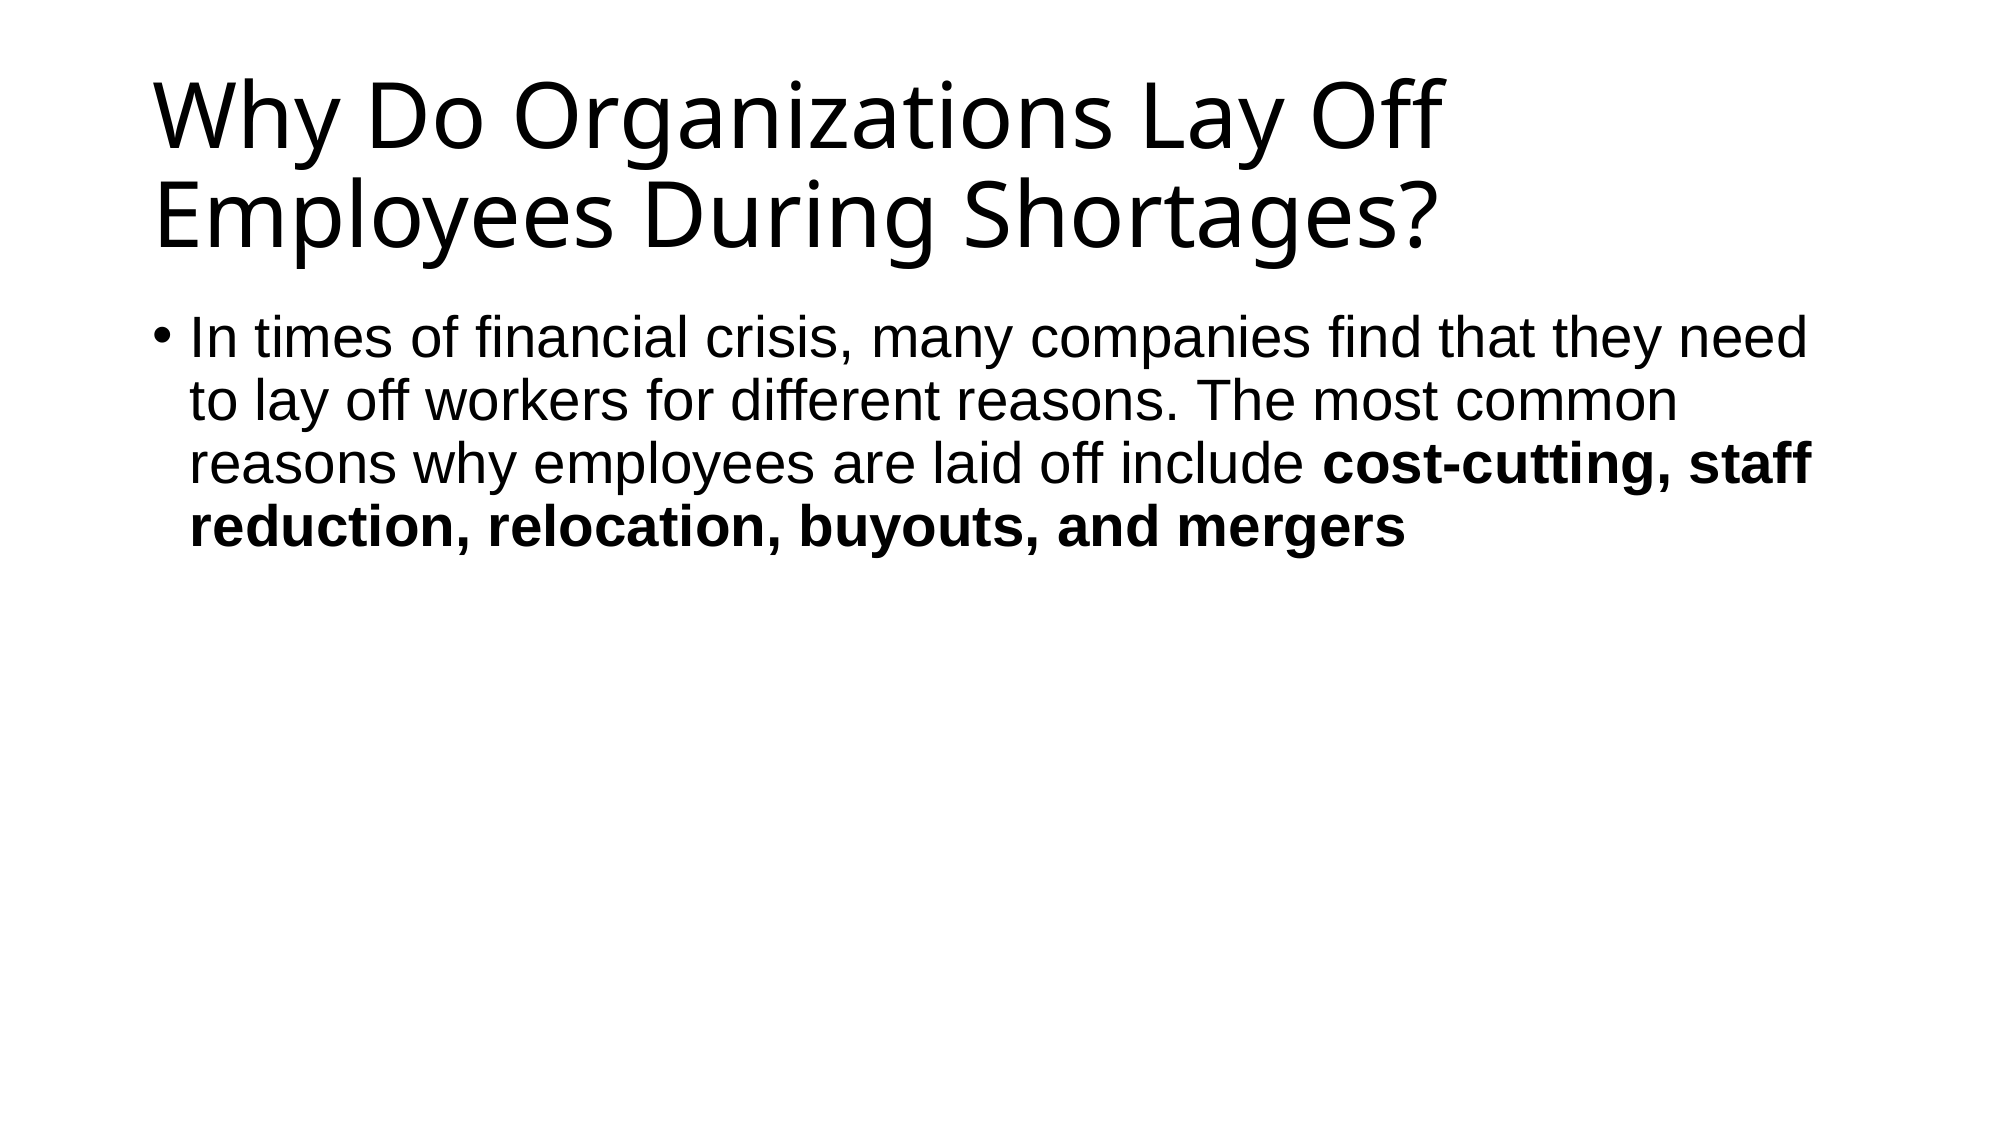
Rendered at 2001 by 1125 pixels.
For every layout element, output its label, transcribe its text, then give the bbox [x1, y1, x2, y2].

title Why Do Organizations Lay Off Employees During Shortages? [137, 59, 1863, 278]
list In times of financial crisis, many companies find that they need to lay off workers for different reasons. The most common reasons why employees are laid off include cost-cutting, staff reduction, relocation, buyouts, and mergers [137, 299, 1863, 1014]
